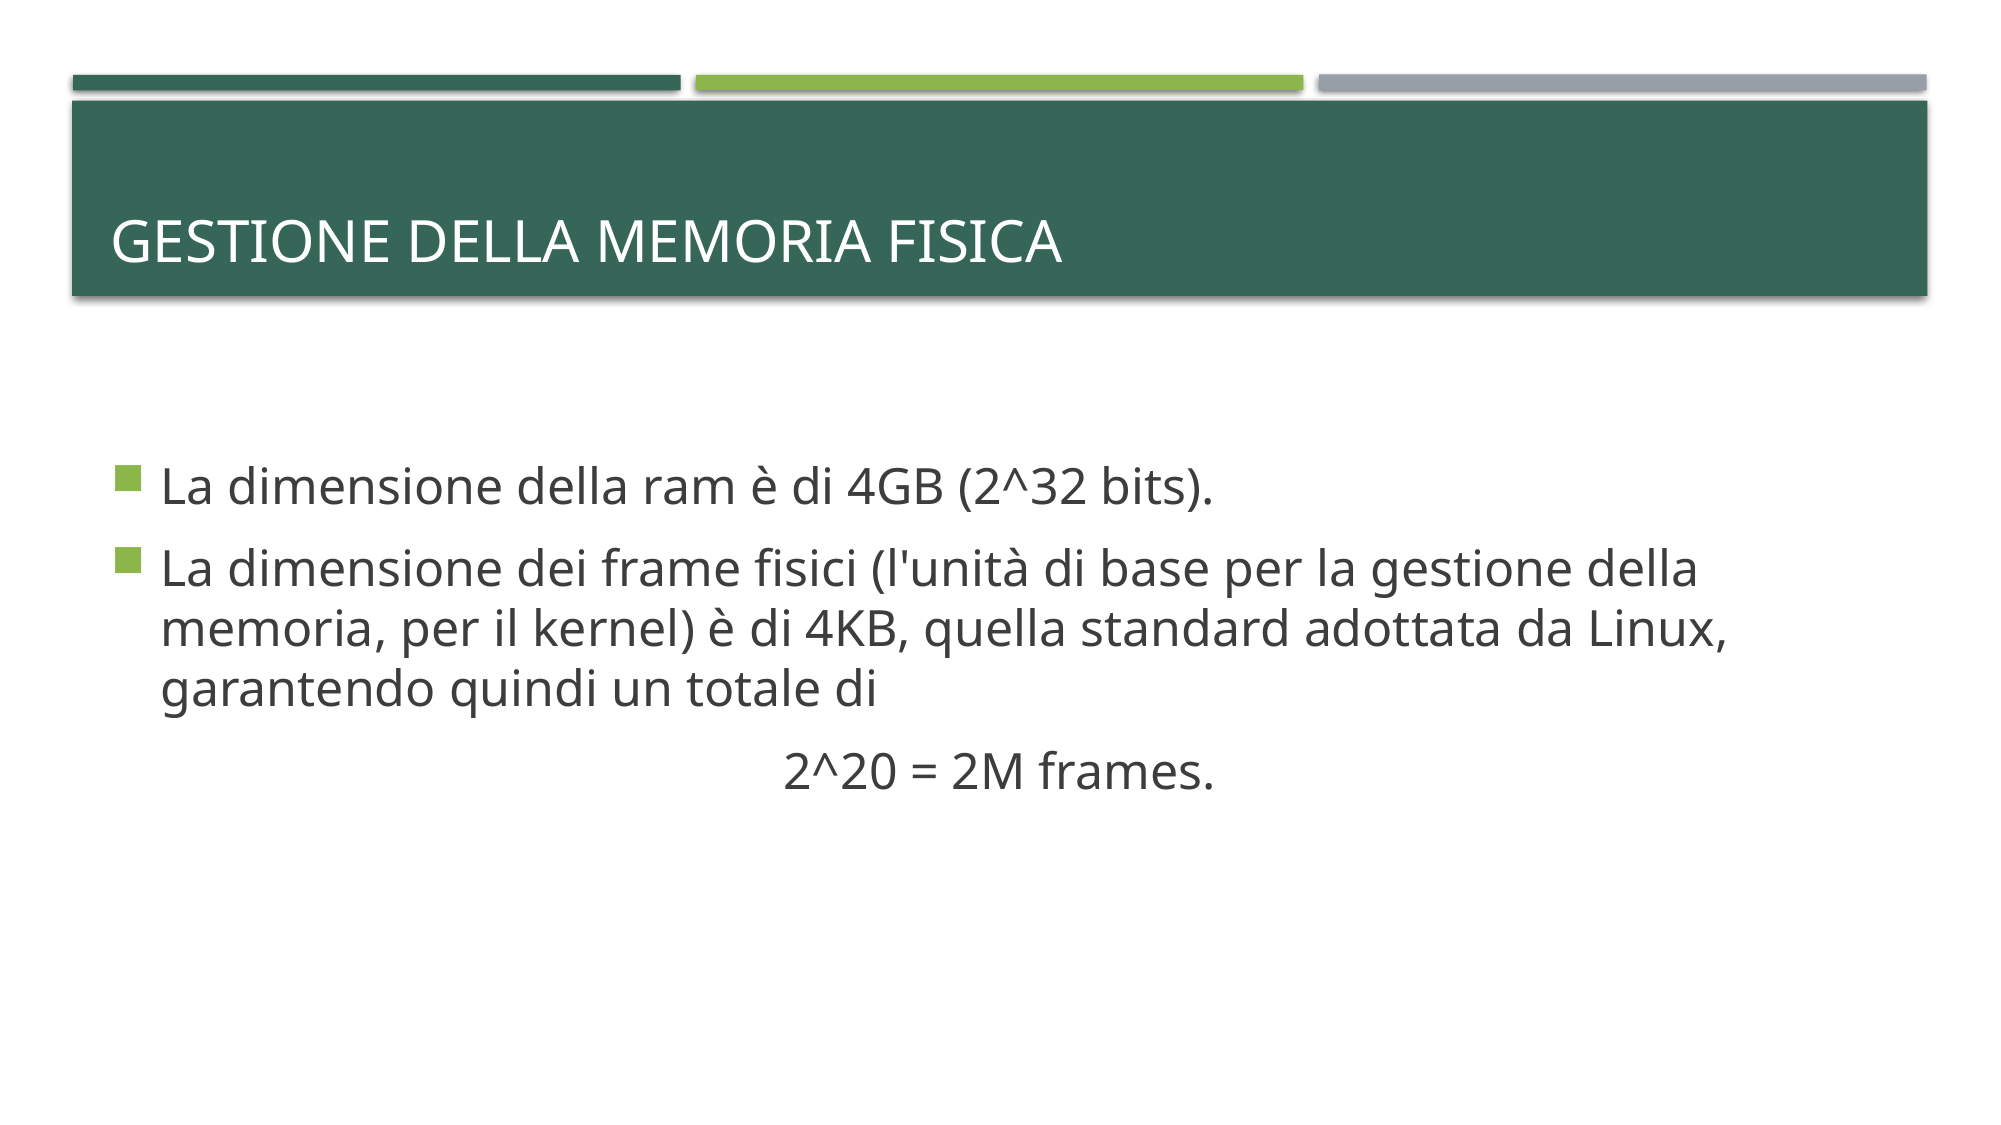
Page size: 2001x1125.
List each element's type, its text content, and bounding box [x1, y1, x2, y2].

list La dimensione della ram è di 4GB (2^32 bits). La dimensione dei frame fisici (l'unità di base per la gestione della memoria, per il kernel) è di 4KB, quella standard adottata da Linux, garantendo quindi un totale di 2^20 = 2M frames. [95, 357, 1905, 962]
title Gestione della memoria fisica [95, 115, 1905, 282]
